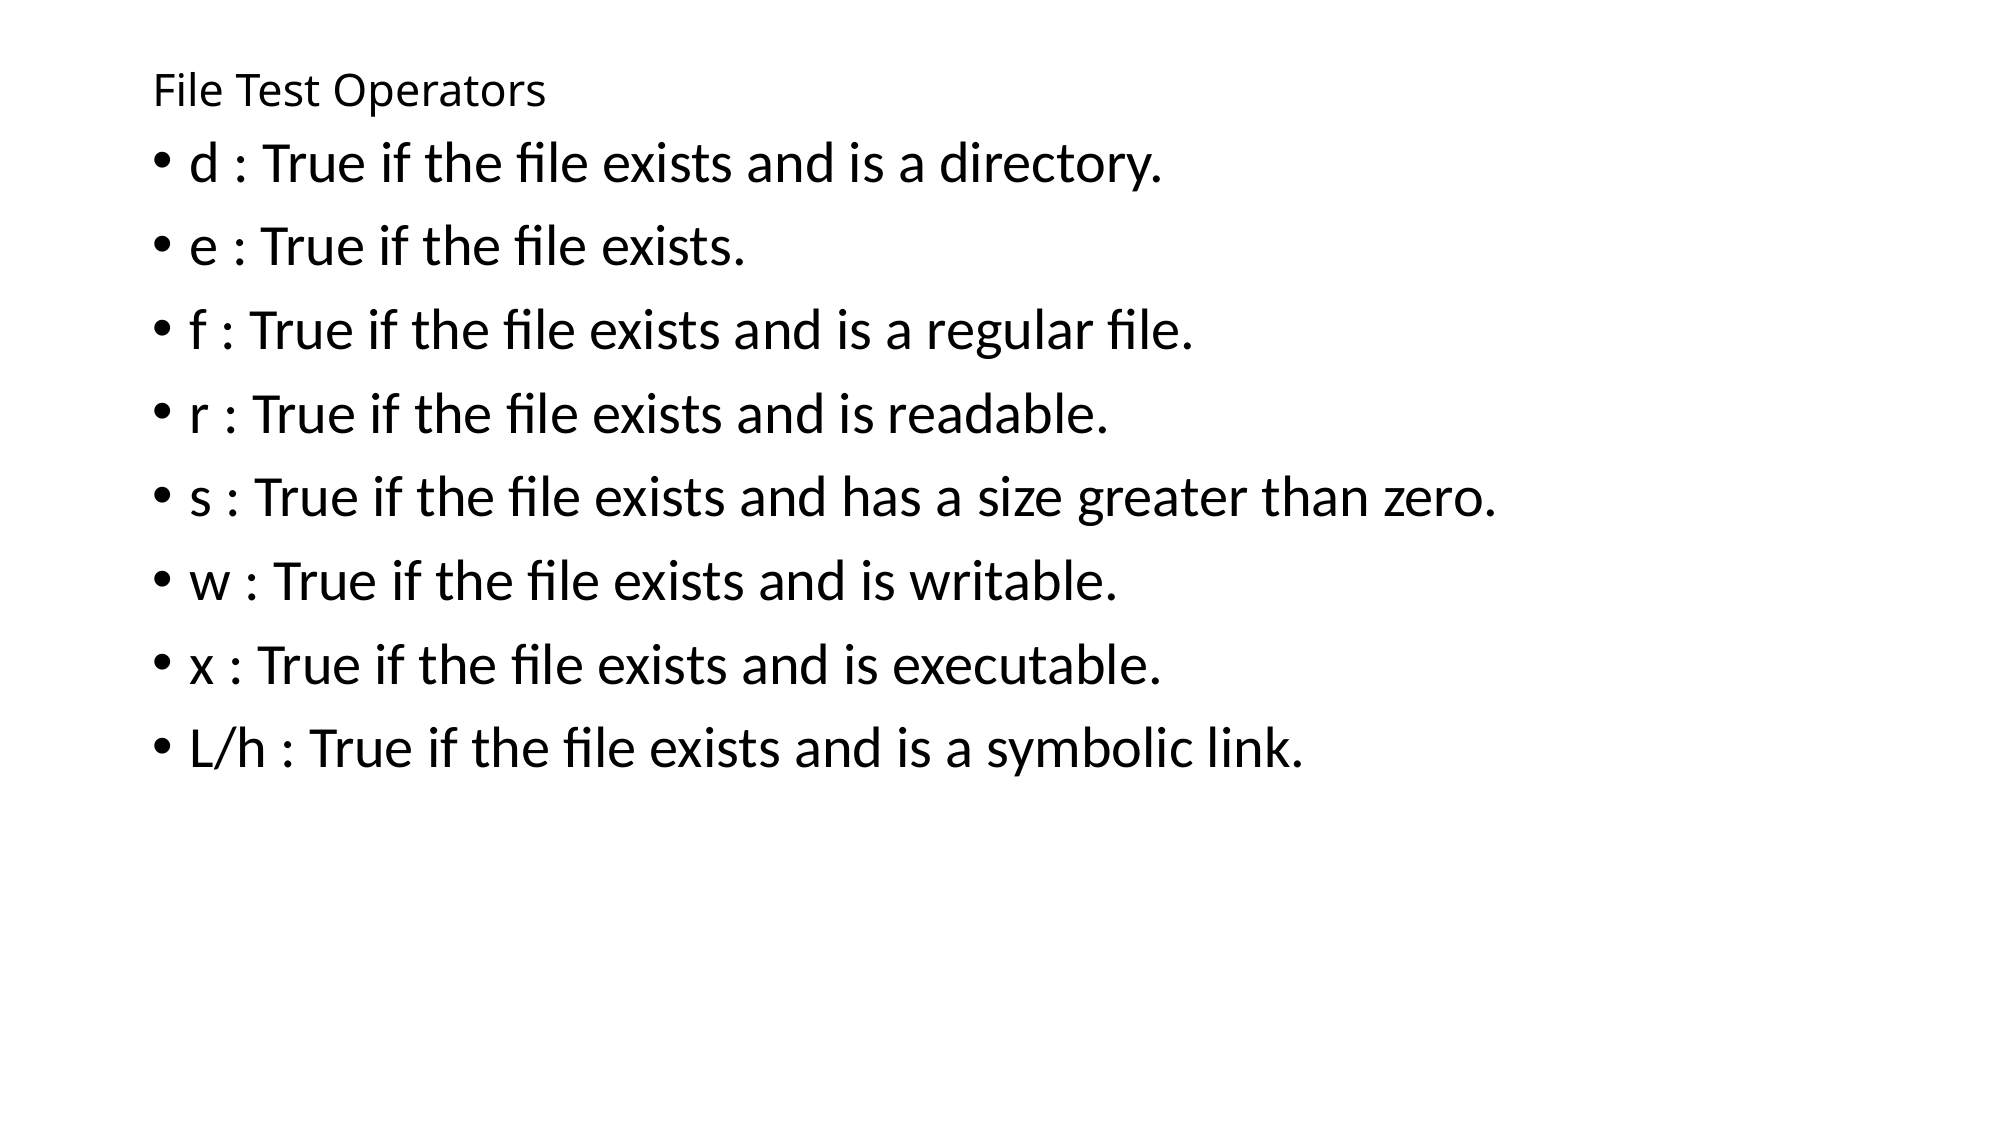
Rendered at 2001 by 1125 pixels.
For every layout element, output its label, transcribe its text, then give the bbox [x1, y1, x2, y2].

title File Test Operators [137, 59, 1863, 124]
list d : True if the file exists and is a directory. e : True if the file exists. f : True if the file exists and is a regular file. r : True if the file exists and is readable. s : True if the file exists and has a size greater than zero. w : True if the file exists and is writable. x : True if the file exists and is executable. L/h : True if the file exists and is a symbolic link. [137, 124, 1863, 1014]
